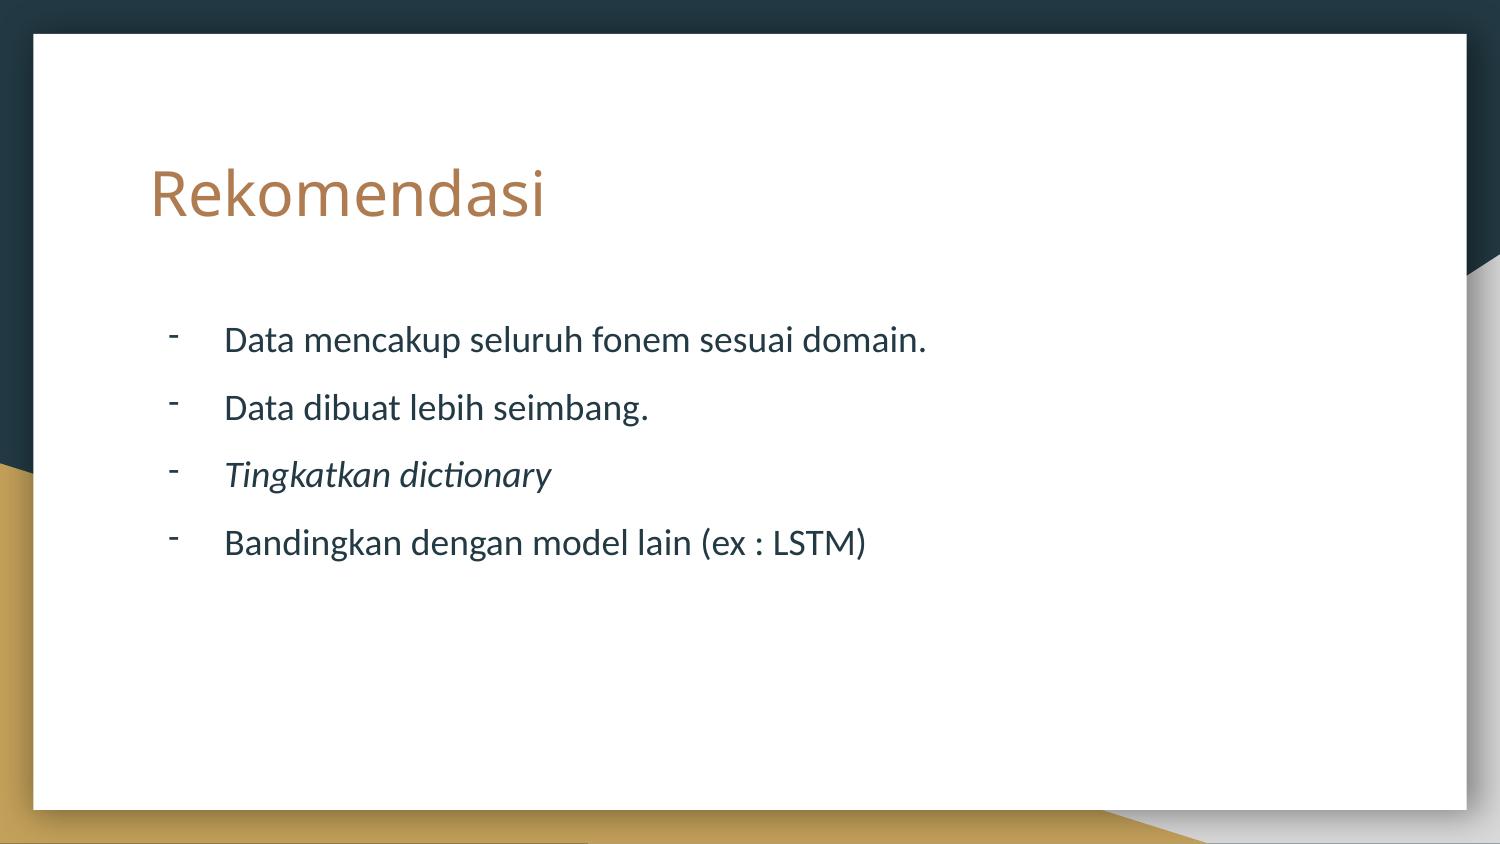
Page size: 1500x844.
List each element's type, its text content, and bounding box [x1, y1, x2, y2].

list Data mencakup seluruh fonem sesuai domain. Data dibuat lebih seimbang. Tingkatkan dictionary Bandingkan dengan model lain (ex : LSTM) [134, 277, 1366, 680]
title Rekomendasi [134, 138, 1366, 277]
